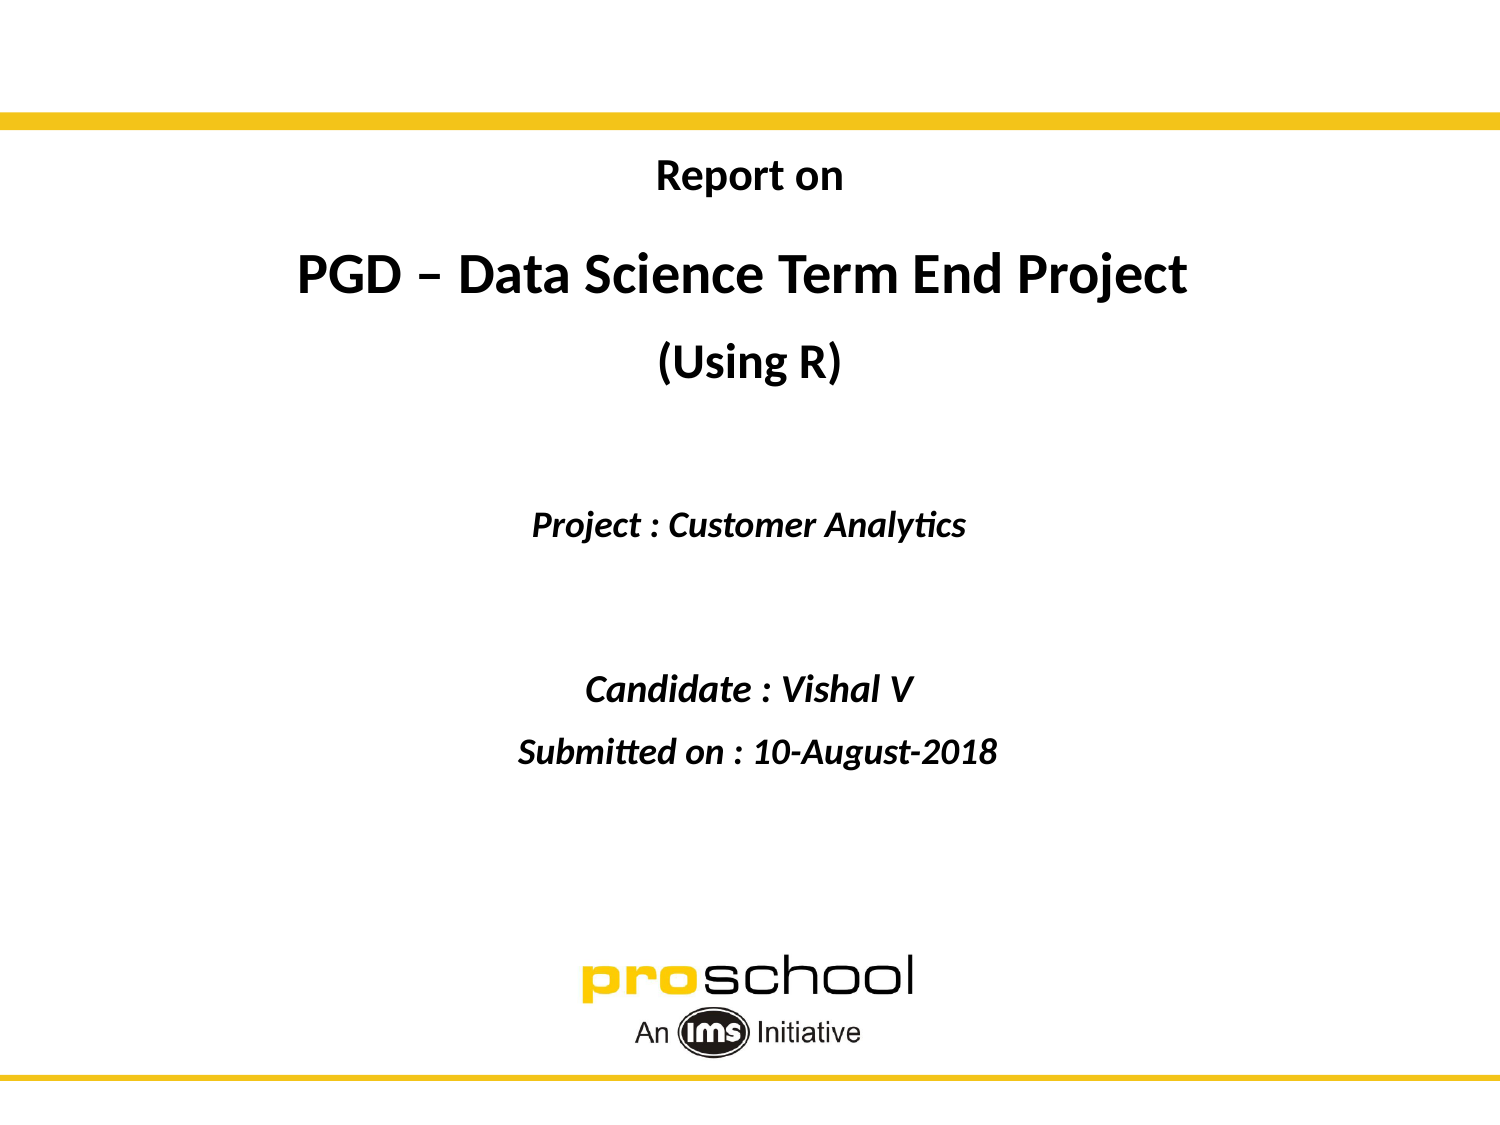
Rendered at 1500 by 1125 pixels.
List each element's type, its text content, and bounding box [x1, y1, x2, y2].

text_box [0, 110, 1500, 132]
text_box [0, 1073, 1500, 1083]
text_box Project : Customer Analytics [374, 492, 1125, 553]
text_box Candidate : Vishal V Submitted on : 10-August-2018 [486, 655, 1013, 780]
text_box Report on PGD – Data Science Term End Project (Using R) [187, 137, 1313, 396]
picture [573, 949, 926, 1061]
